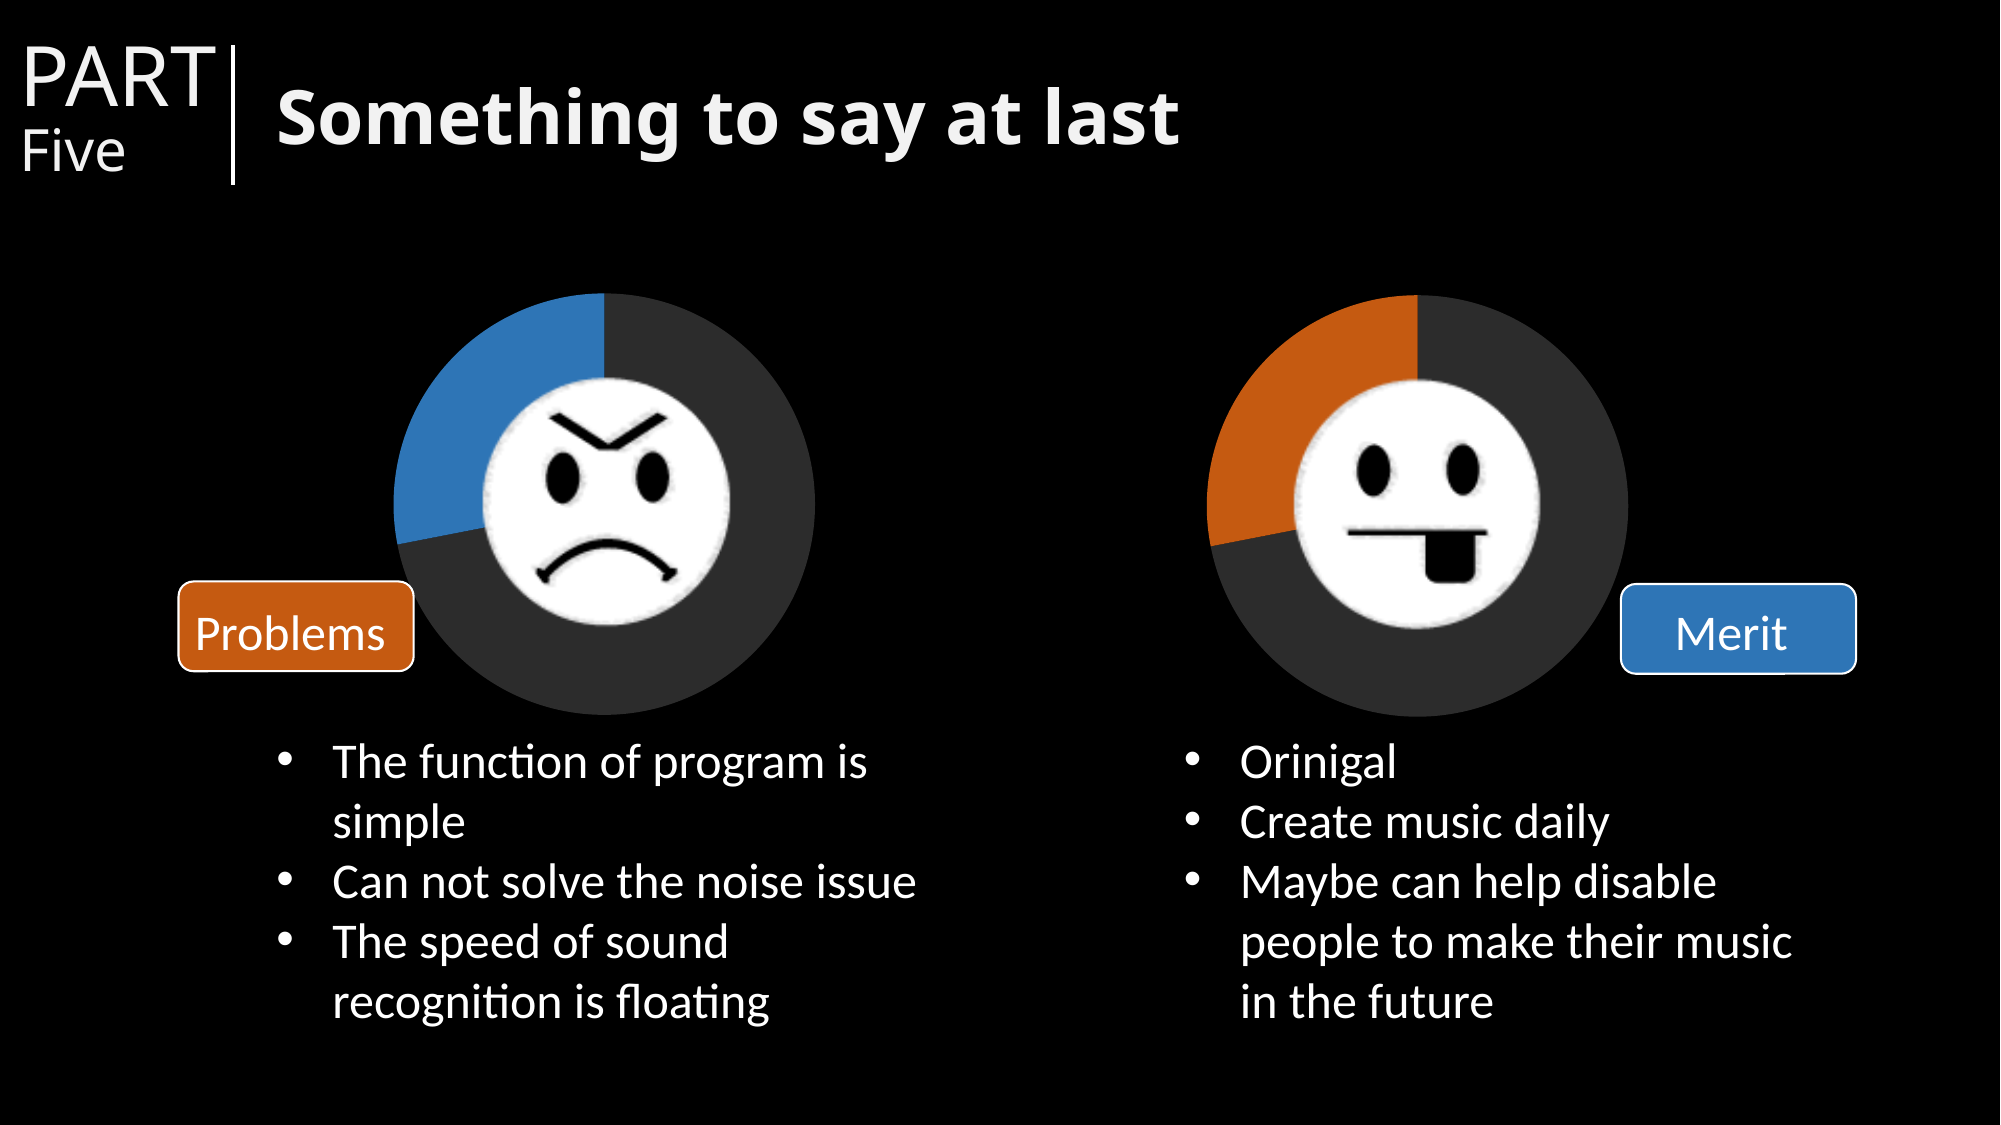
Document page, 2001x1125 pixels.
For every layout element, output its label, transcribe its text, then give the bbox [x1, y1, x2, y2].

text_box Problems [180, 592, 274, 668]
text_box PART [4, 16, 831, 131]
text_box [1747, 582, 1858, 675]
chart [1088, 286, 1747, 726]
text_box The function of program is simple Can not solve the noise issue The speed of sound recognition is floating [261, 721, 969, 1036]
picture [1280, 369, 1547, 636]
text_box Orinigal Create music daily Maybe can help disable people to make their music in the future [1168, 721, 1818, 1036]
text_box [177, 580, 274, 665]
text_box Something to say at last [261, 61, 1347, 167]
text_box Five [4, 105, 233, 191]
text_box [182, 668, 274, 673]
chart [274, 284, 934, 724]
text_box Merit [1747, 592, 1818, 668]
picture [475, 374, 743, 642]
